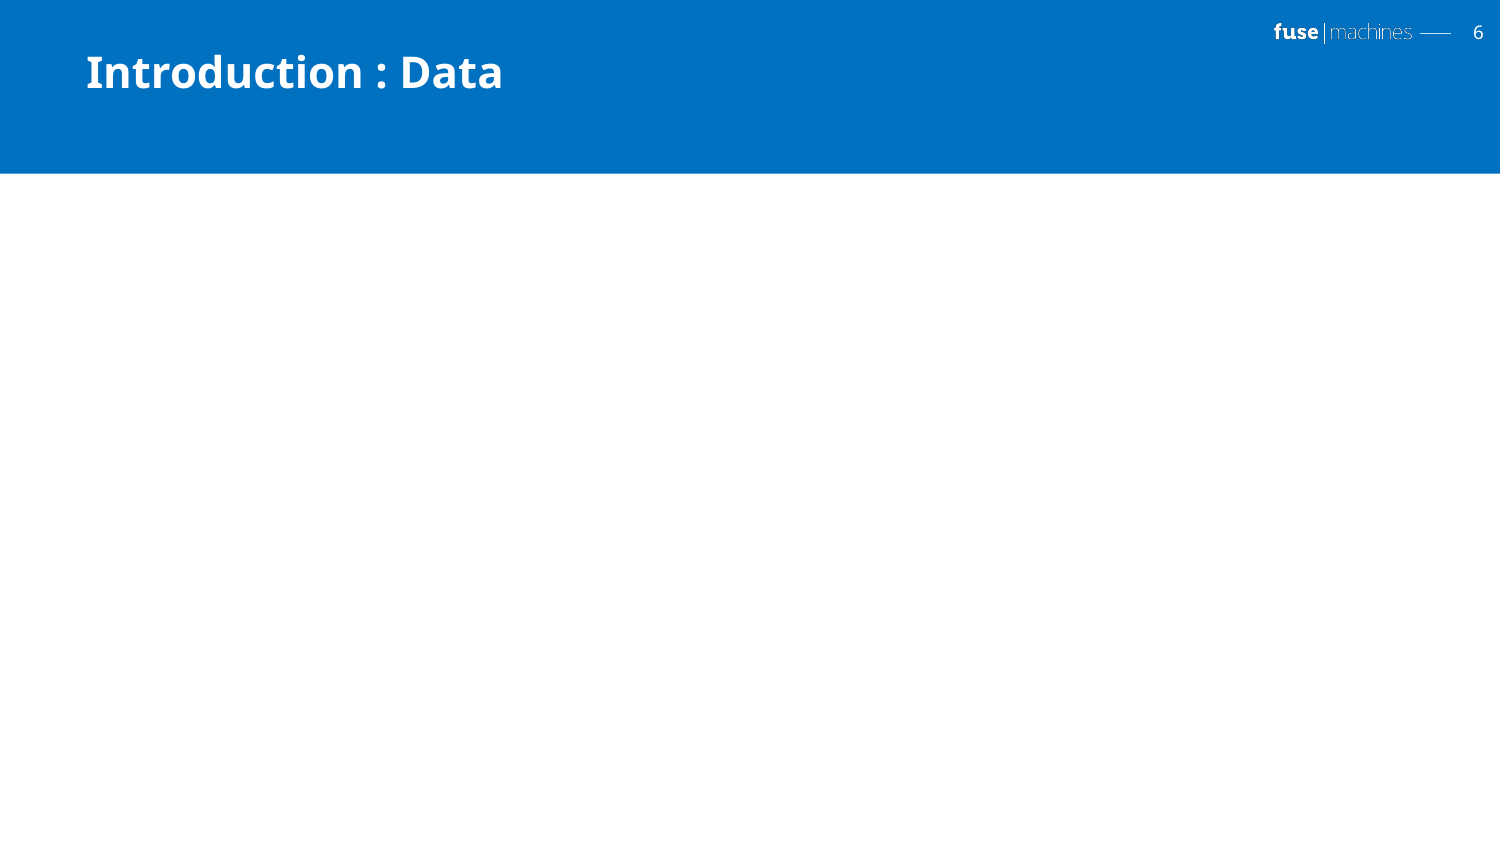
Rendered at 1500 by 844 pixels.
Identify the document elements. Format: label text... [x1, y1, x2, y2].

picture [1274, 23, 1412, 33]
title Introduction : Data [75, 33, 1425, 147]
